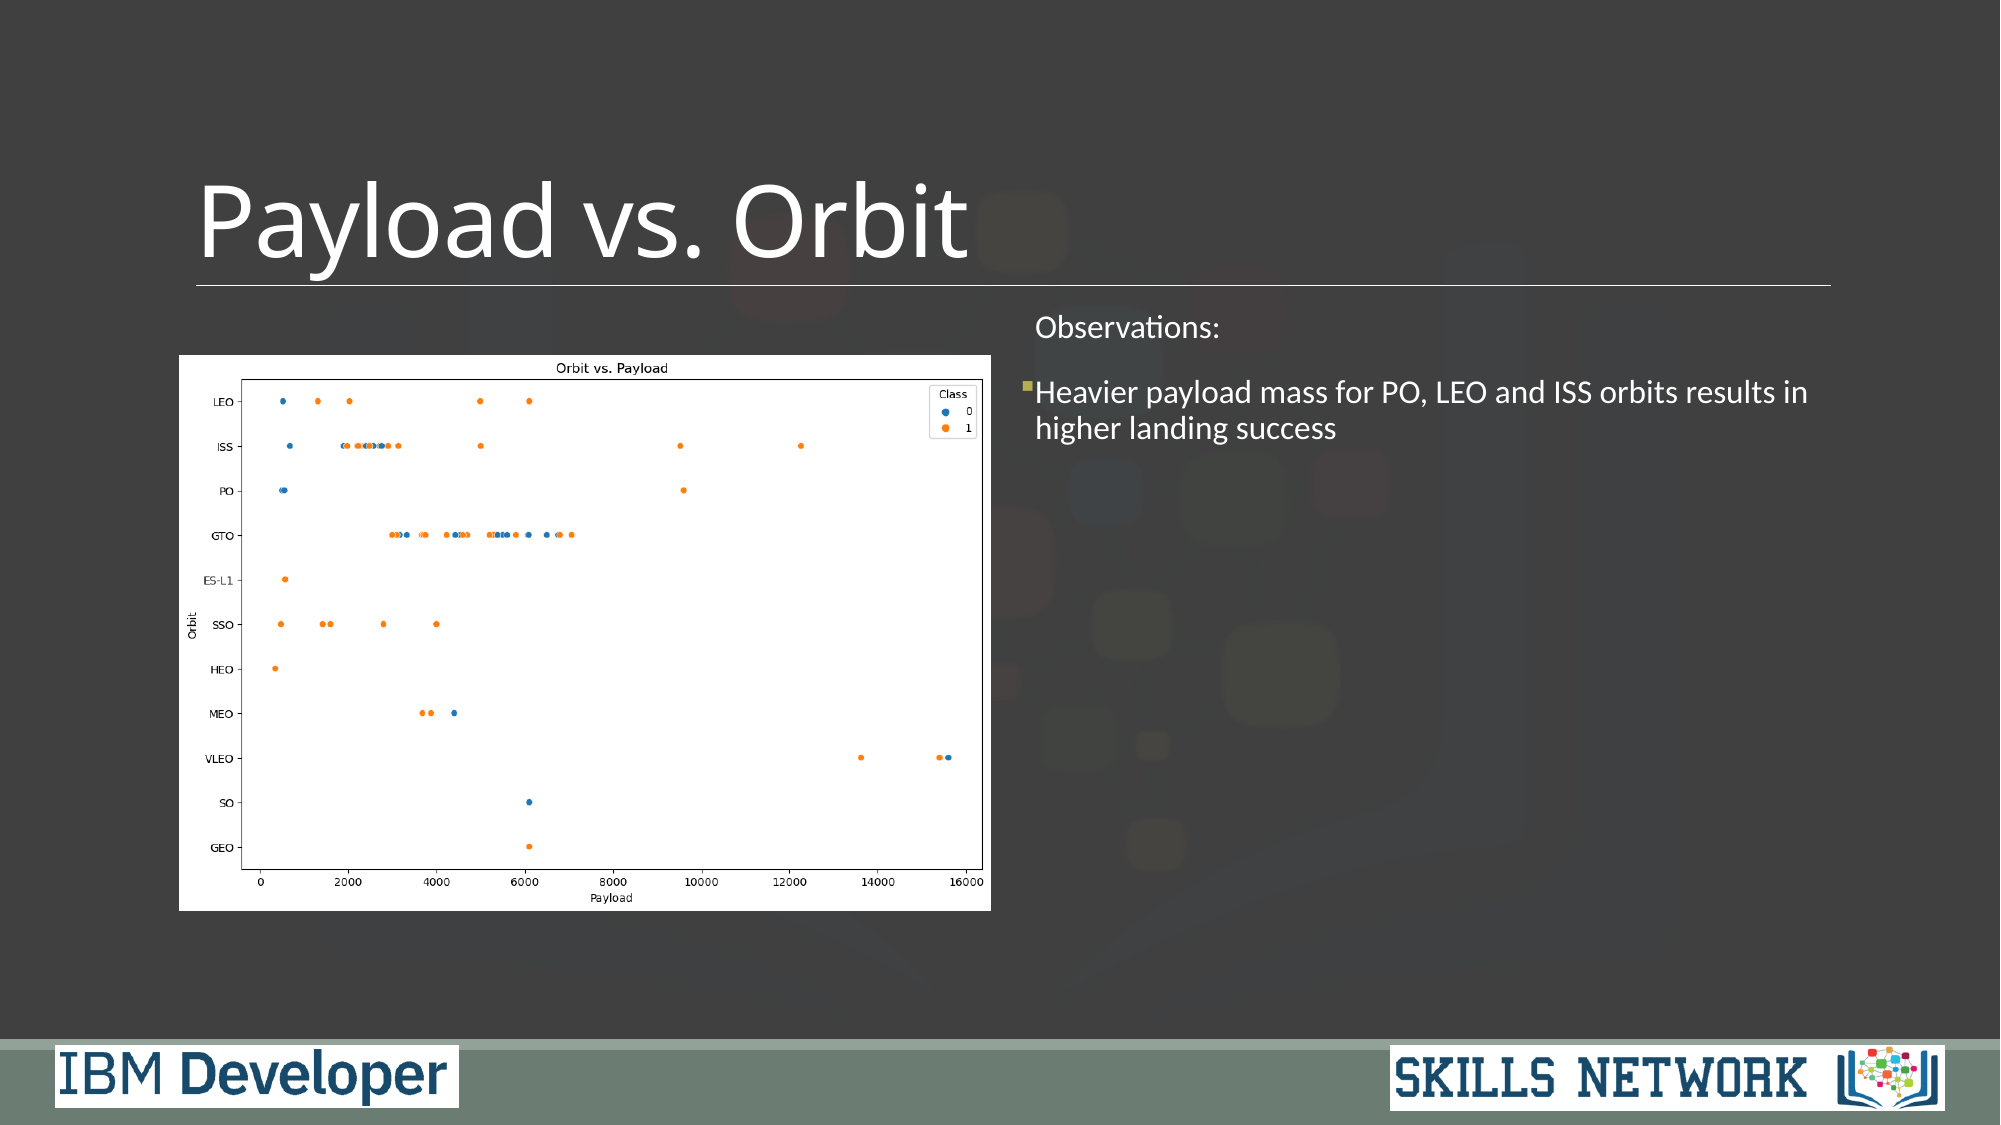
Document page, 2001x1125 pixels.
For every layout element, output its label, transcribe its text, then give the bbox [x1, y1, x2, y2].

picture [55, 1045, 459, 1108]
list Observations: Heavier payload mass for PO, LEO and ISS orbits results in higher landing success [1020, 302, 1830, 963]
title Payload vs. Orbit [180, 47, 1830, 285]
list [179, 354, 991, 911]
picture [1390, 1045, 1945, 1111]
